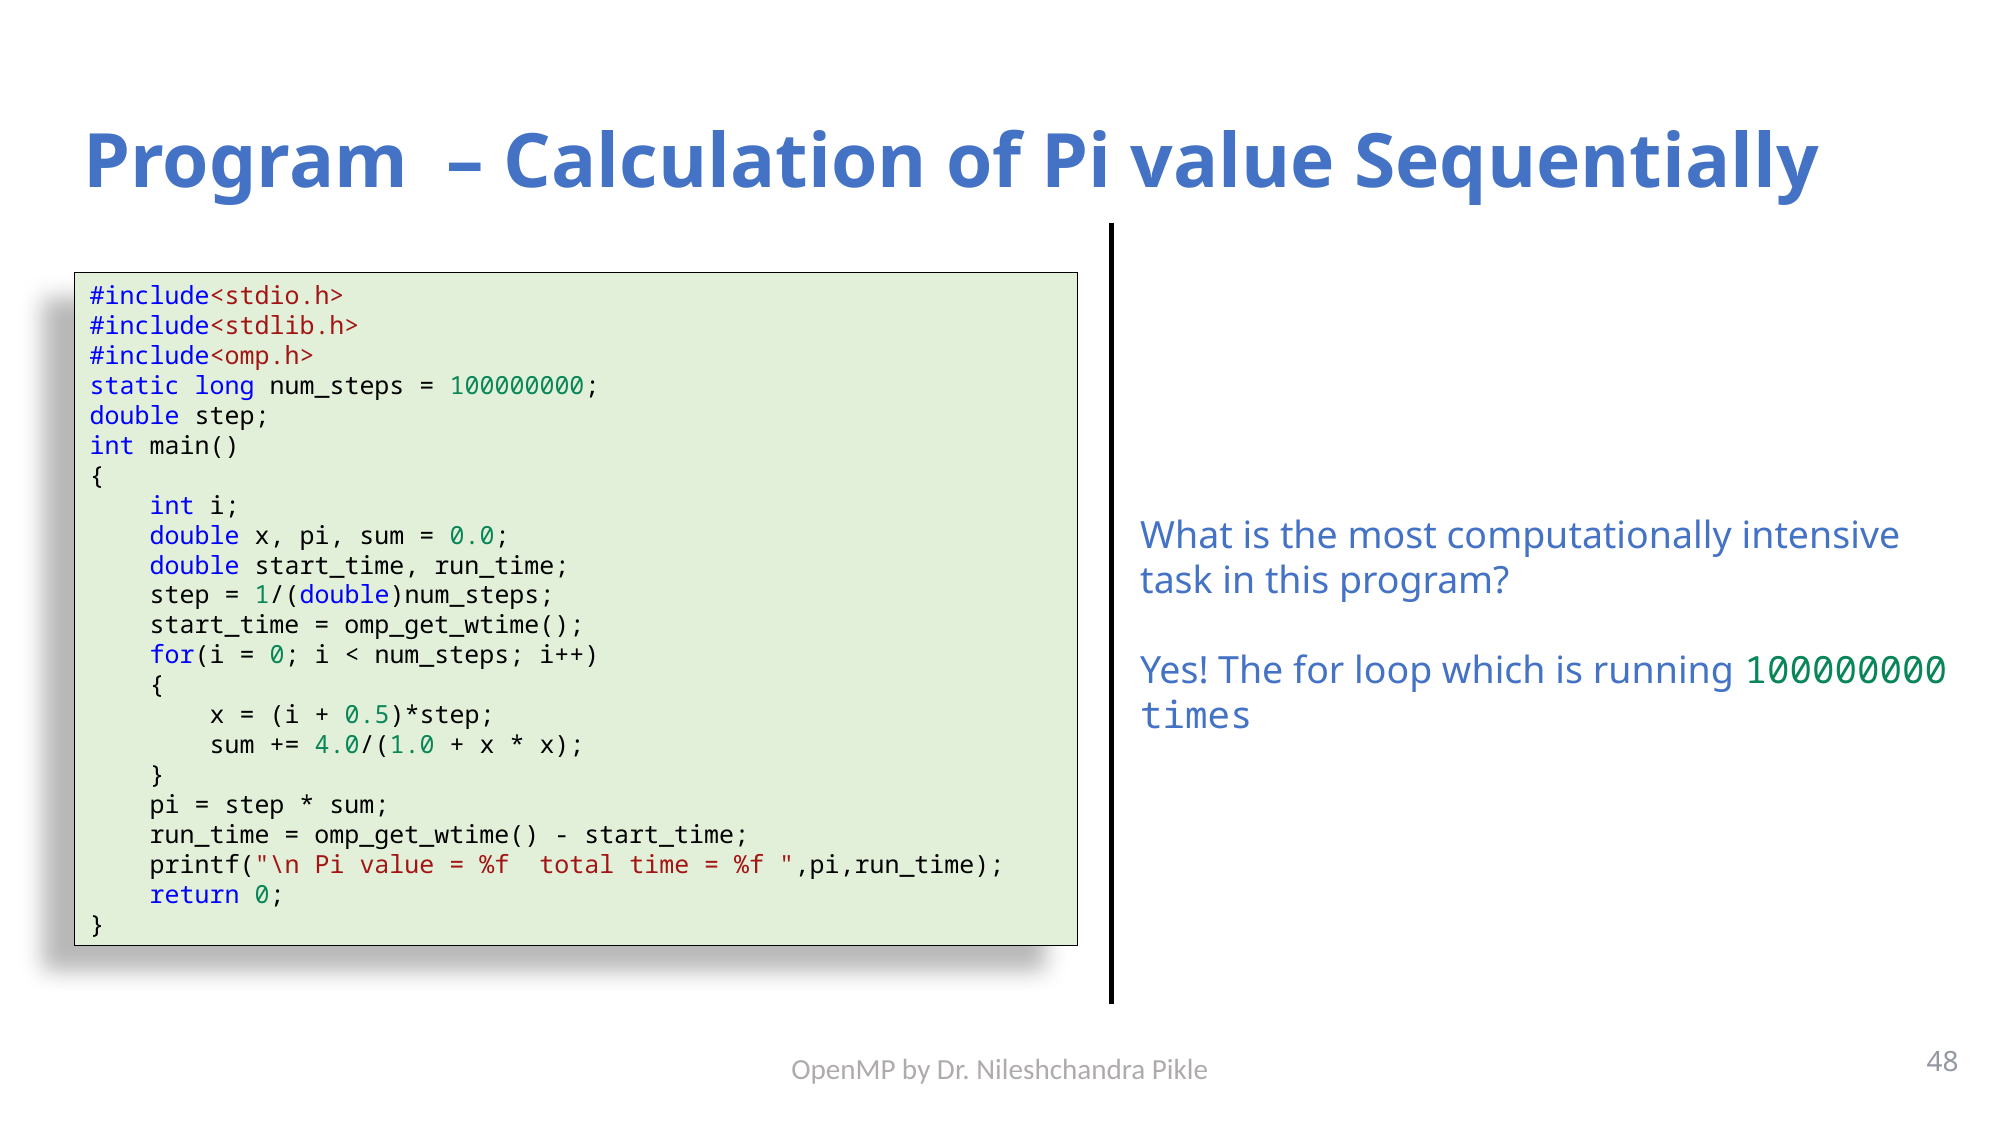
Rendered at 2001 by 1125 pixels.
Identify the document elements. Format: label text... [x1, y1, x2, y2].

text_box #include<stdio.h> #include<stdlib.h> #include<omp.h> static long num_steps = 100000000; double step; int main() { int i; double x, pi, sum = 0.0; double start_time, run_time; step = 1/(double)num_steps; start_time = omp_get_wtime(); for(i = 0; i < num_steps; i++) { x = (i + 0.5)*step; sum += 4.0/(1.0 + x * x); } pi = step * sum; run_time = omp_get_wtime() - start_time; printf("\n Pi value = %f total time = %f ",pi,run_time); return 0; } [74, 272, 1078, 946]
slide_number 48 [1853, 1019, 1974, 1106]
text_box What is the most computationally intensive task in this program? Yes! The for loop which is running 100000000 times [1125, 503, 1974, 744]
title Program – Calculation of Pi value Sequentially [68, 97, 1932, 223]
text_box OpenMP by Dr. Nileshchandra Pikle [662, 1042, 1338, 1103]
